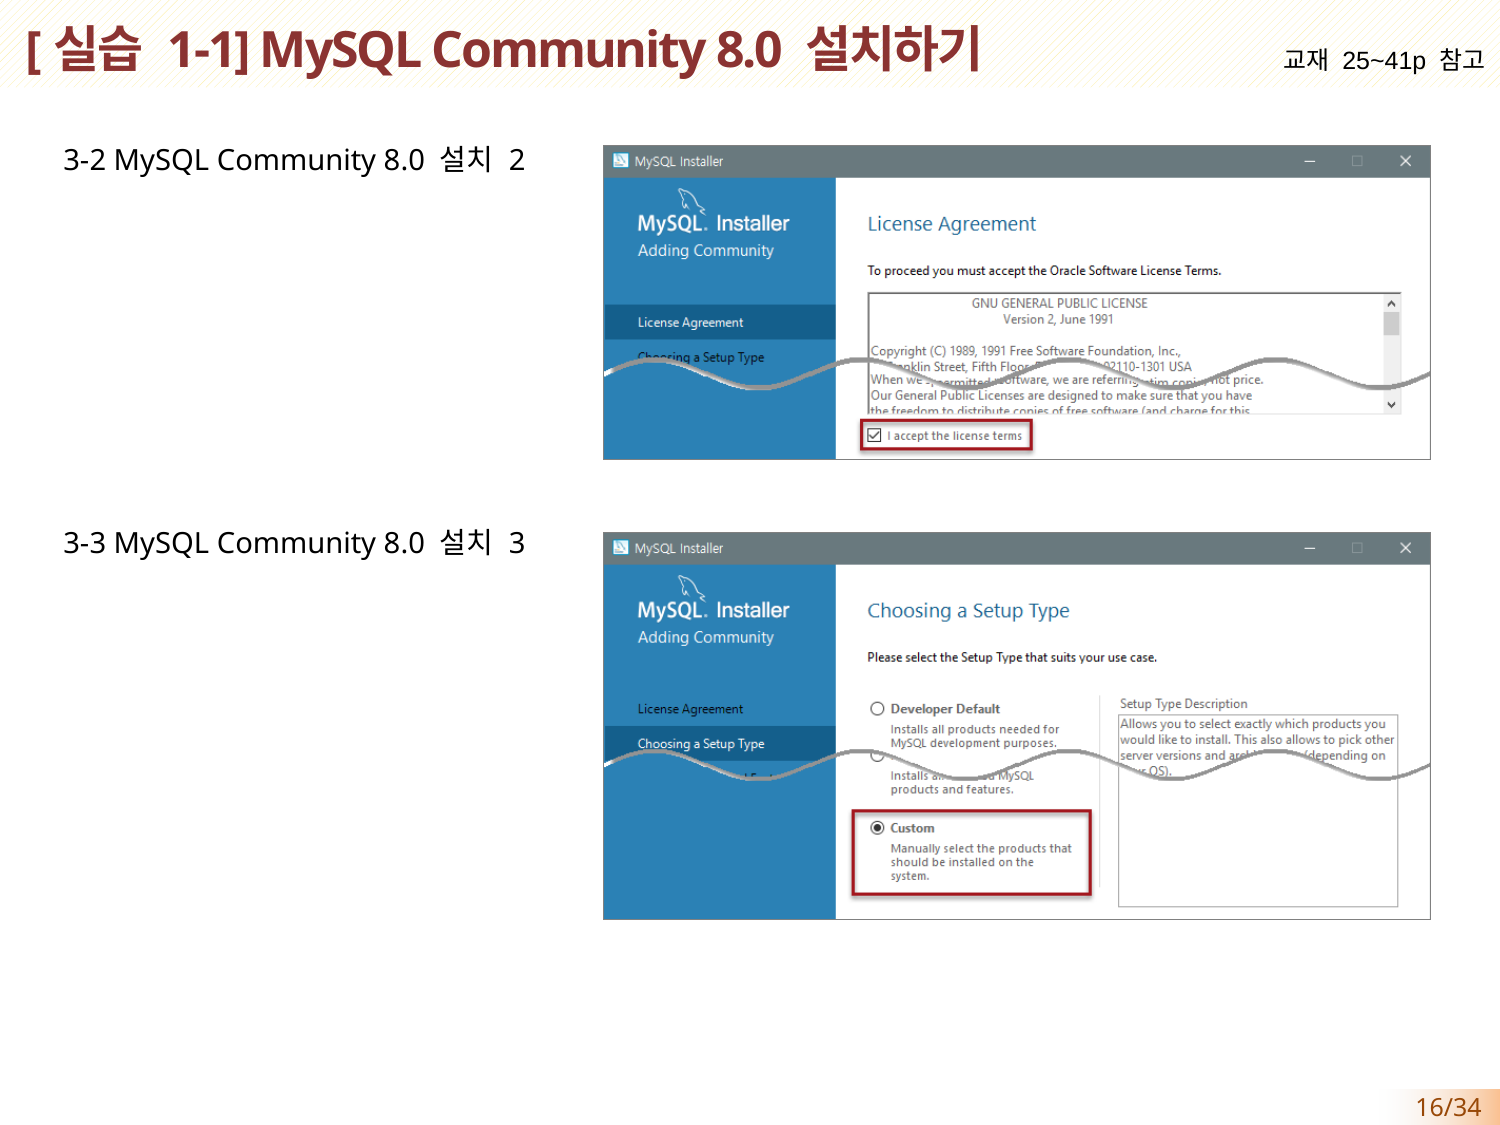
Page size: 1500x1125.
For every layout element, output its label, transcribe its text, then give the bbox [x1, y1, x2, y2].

list 3-2 MySQL Community 8.0 설치 2 3-3 MySQL Community 8.0 설치 3 [10, 126, 1481, 1057]
picture [603, 145, 1431, 460]
picture [603, 532, 1431, 921]
title [실습 1-1] MySQL Community 8.0 설치하기 [10, 8, 1288, 87]
text_box 교재 25~41p 참고 [1268, 36, 1500, 82]
